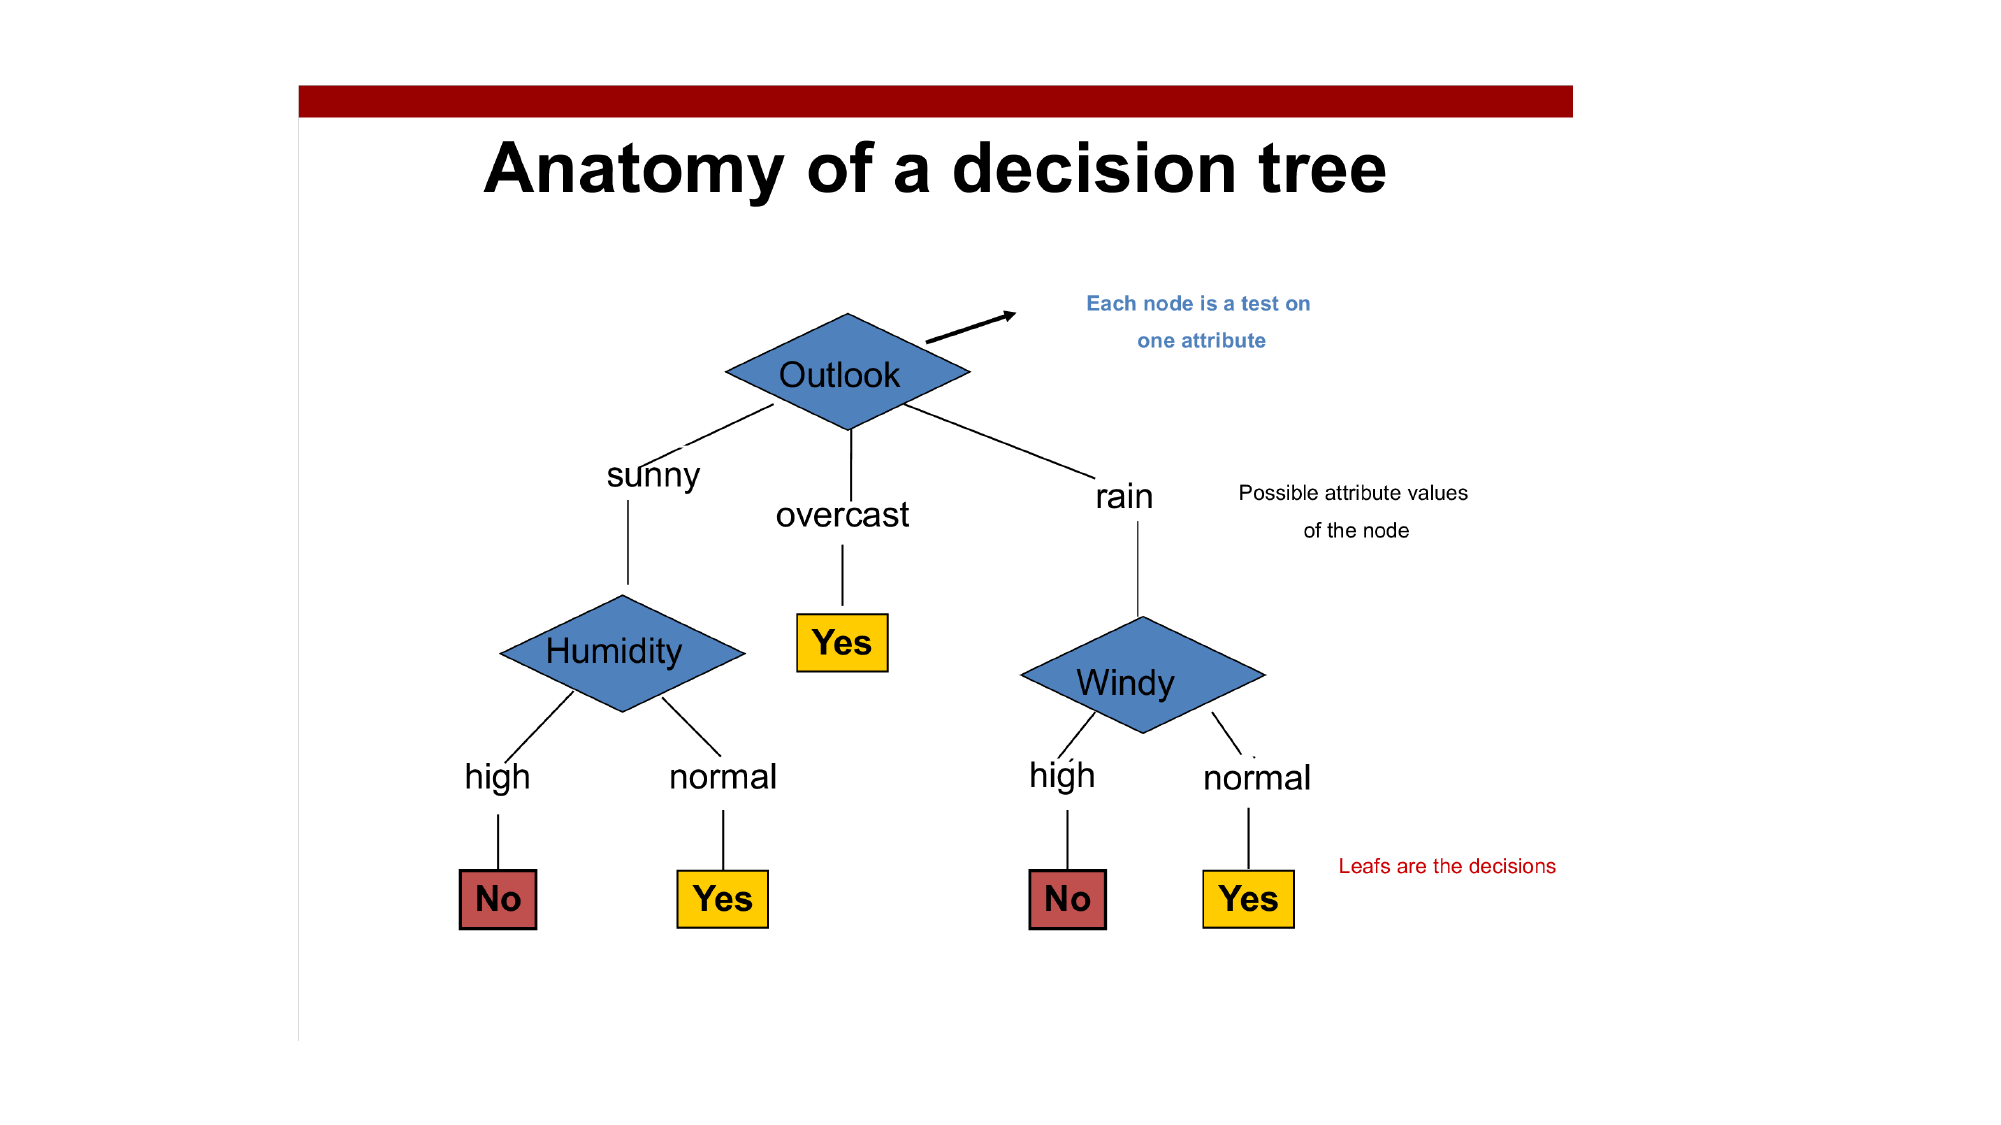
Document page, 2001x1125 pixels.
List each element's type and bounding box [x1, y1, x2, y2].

picture [297, 84, 1573, 1041]
